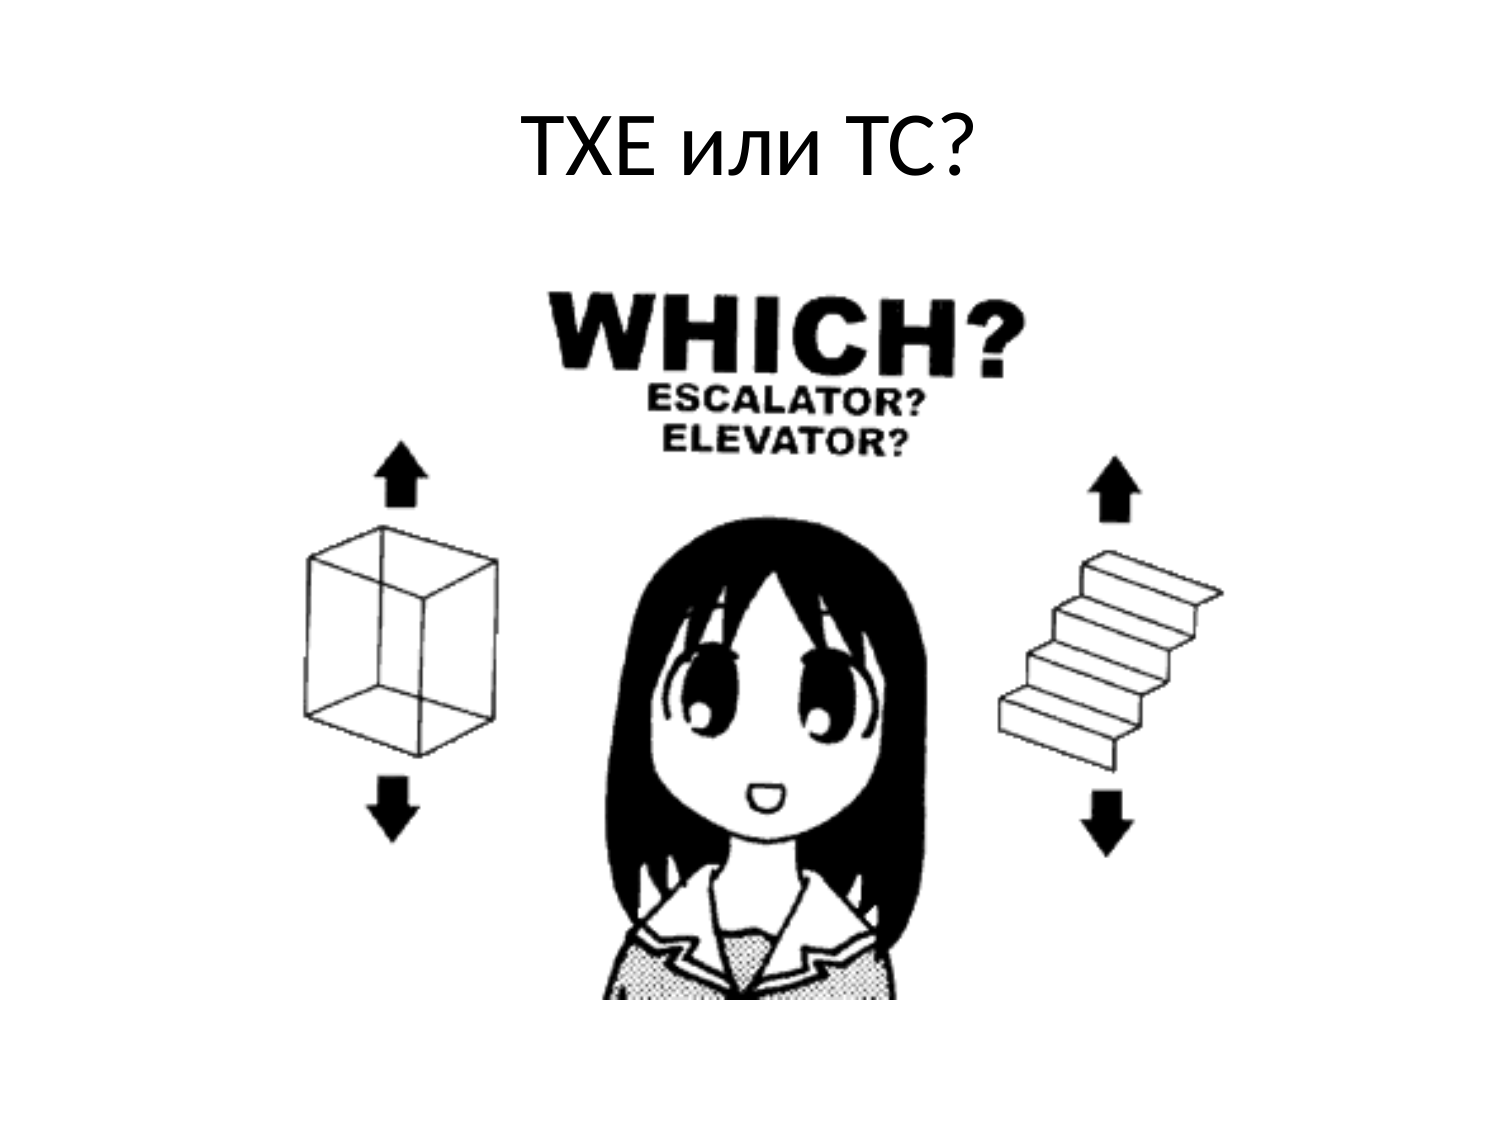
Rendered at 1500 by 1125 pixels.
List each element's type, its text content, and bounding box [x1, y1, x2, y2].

picture [218, 262, 1270, 1000]
title TXE или TC? [75, 45, 1425, 233]
